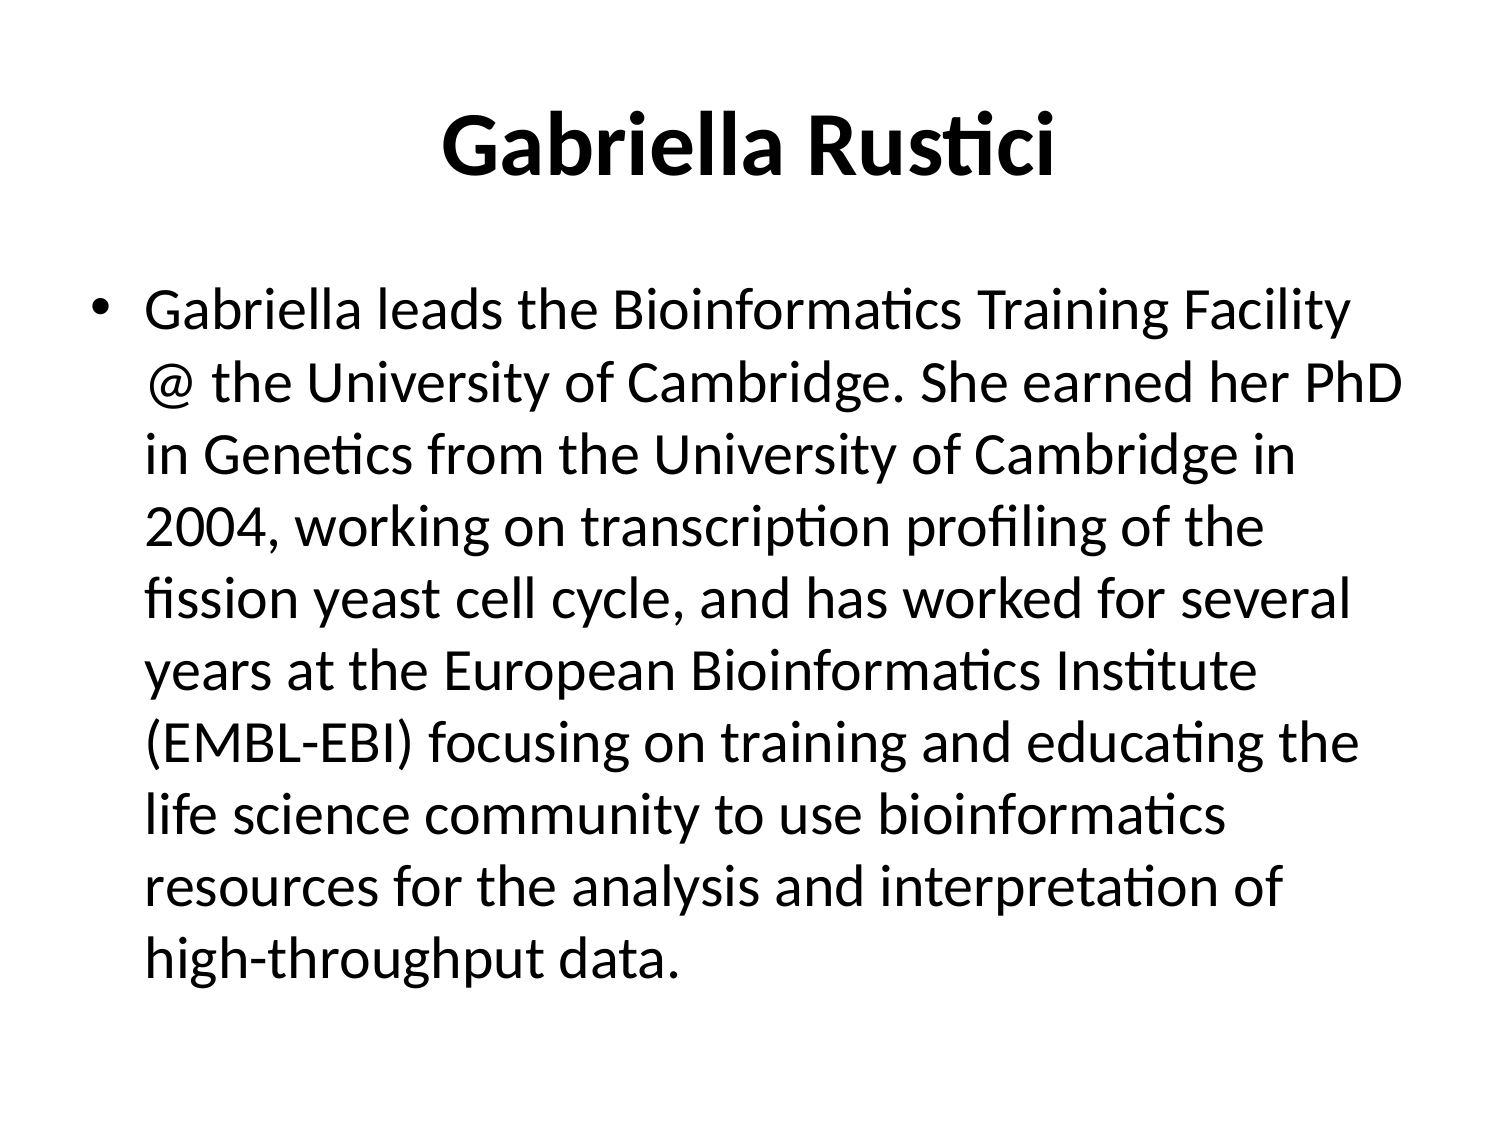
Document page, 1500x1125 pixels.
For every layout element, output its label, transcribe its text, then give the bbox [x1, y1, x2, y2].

list Gabriella leads the Bioinformatics Training Facility @ the University of Cambridge. She earned her PhD in Genetics from the University of Cambridge in 2004, working on transcription profiling of the fission yeast cell cycle, and has worked for several years at the European Bioinformatics Institute (EMBL-EBI) focusing on training and educating the life science community to use bioinformatics resources for the analysis and interpretation of high-throughput data. [75, 262, 1425, 1005]
title Gabriella Rustici [75, 45, 1425, 233]
